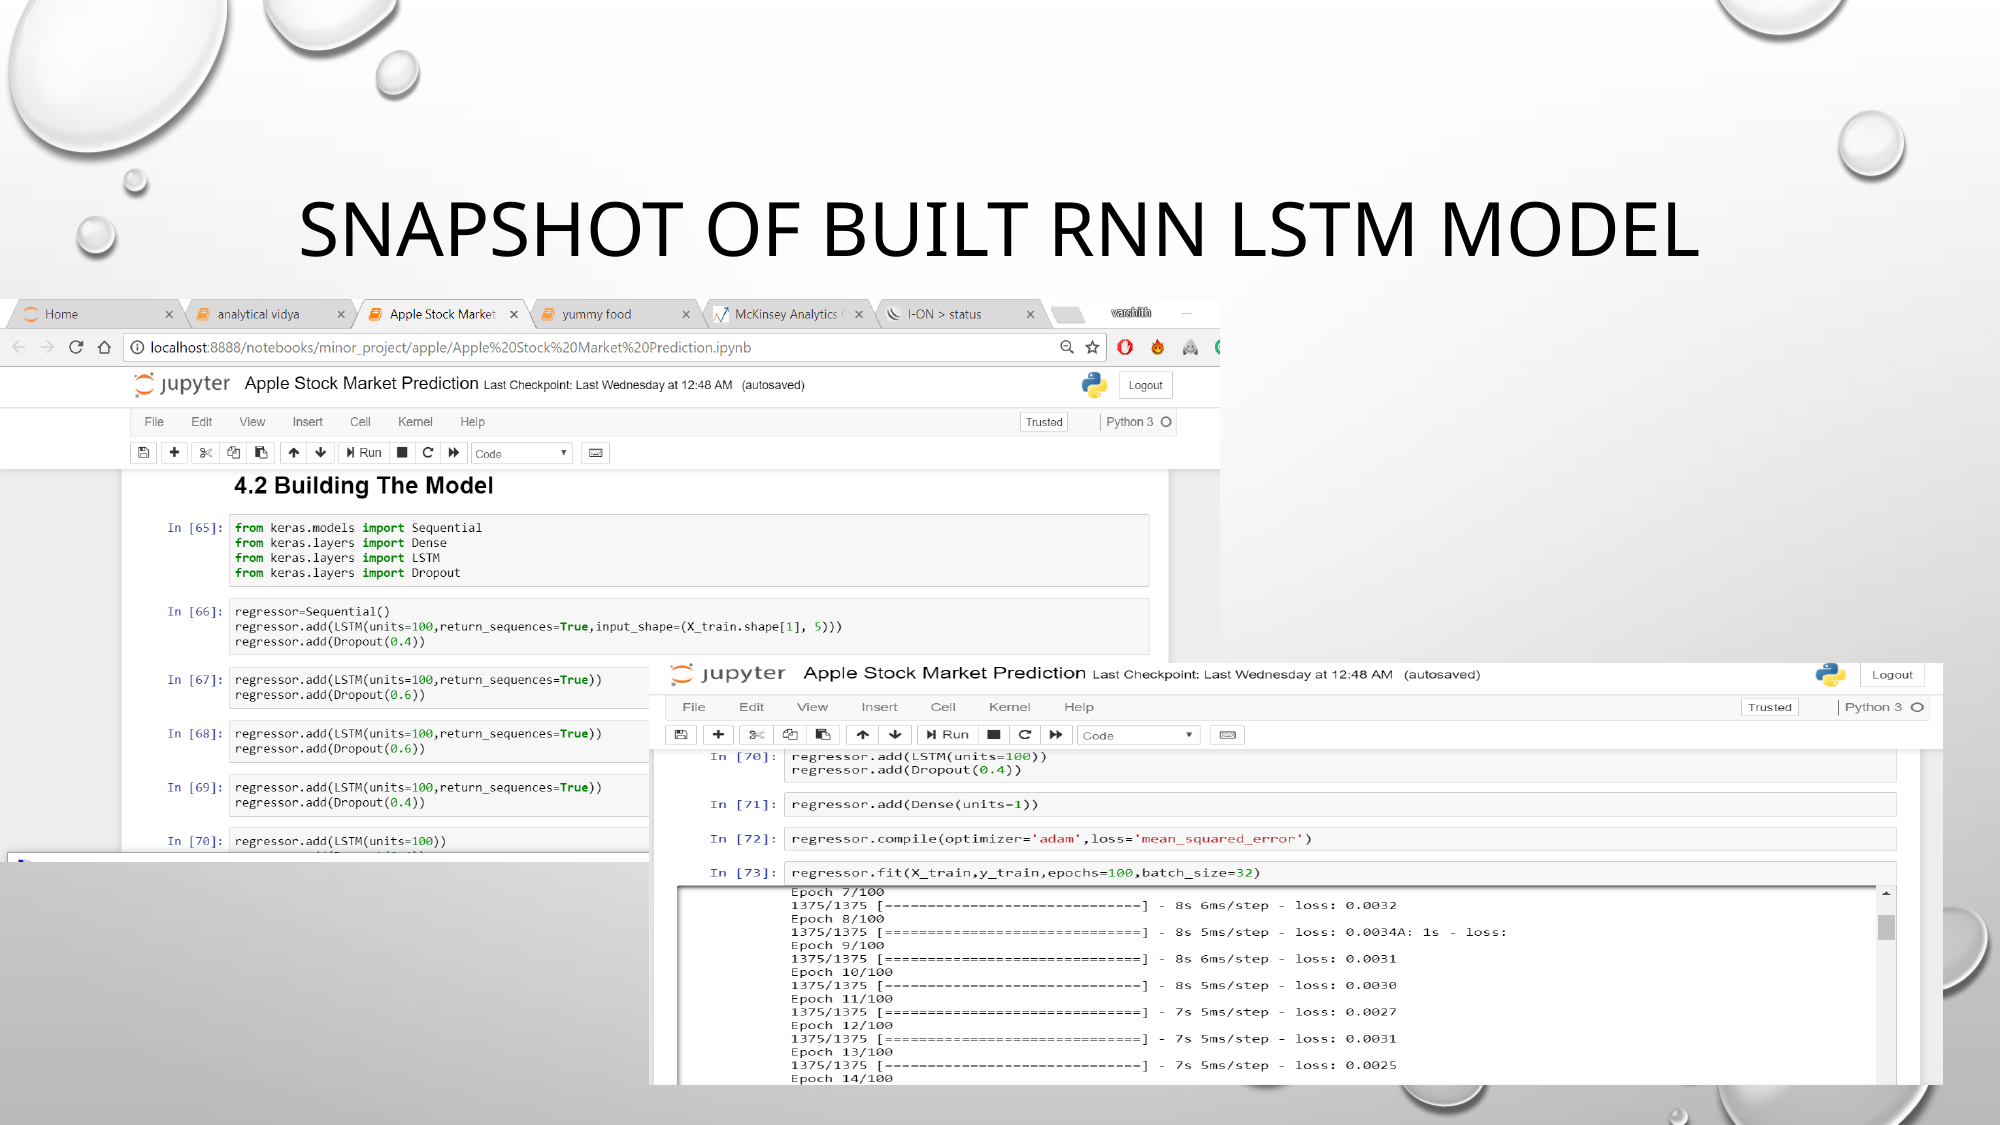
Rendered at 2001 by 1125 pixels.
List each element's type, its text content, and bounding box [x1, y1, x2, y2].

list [0, 299, 1220, 862]
picture [0, 0, 2000, 1125]
title Snapshot of built rnn lstm model [149, 101, 1851, 364]
